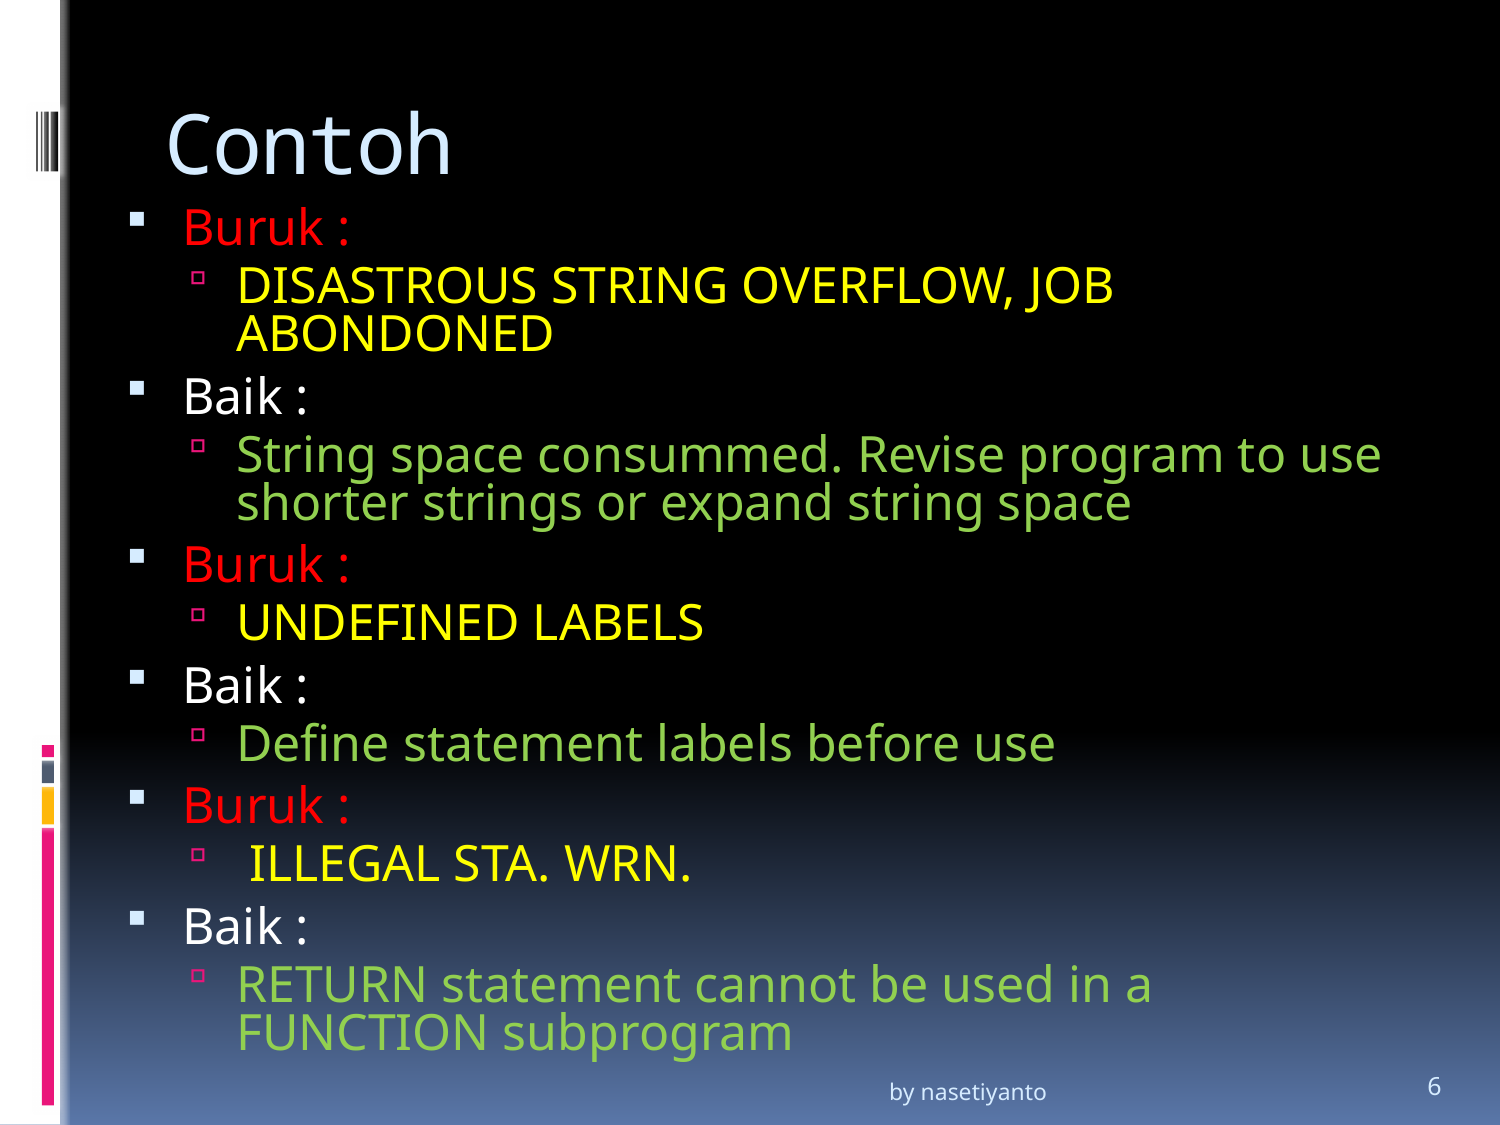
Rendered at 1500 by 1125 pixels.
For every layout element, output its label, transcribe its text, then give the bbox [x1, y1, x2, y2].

footer by nasetiyanto [150, 1052, 1063, 1113]
title Contoh [150, 84, 1425, 200]
list Buruk : DISASTROUS STRING OVERFLOW, JOB ABONDONED Baik : String space consummed. Revise program to use shorter strings or expand string space Buruk : UNDEFINED LABELS Baik : Define statement labels before use Buruk : ILLEGAL STA. WRN. Baik : RETURN statement cannot be used in a FUNCTION subprogram [99, 200, 1425, 1043]
slide_number 6 [1412, 1052, 1488, 1113]
